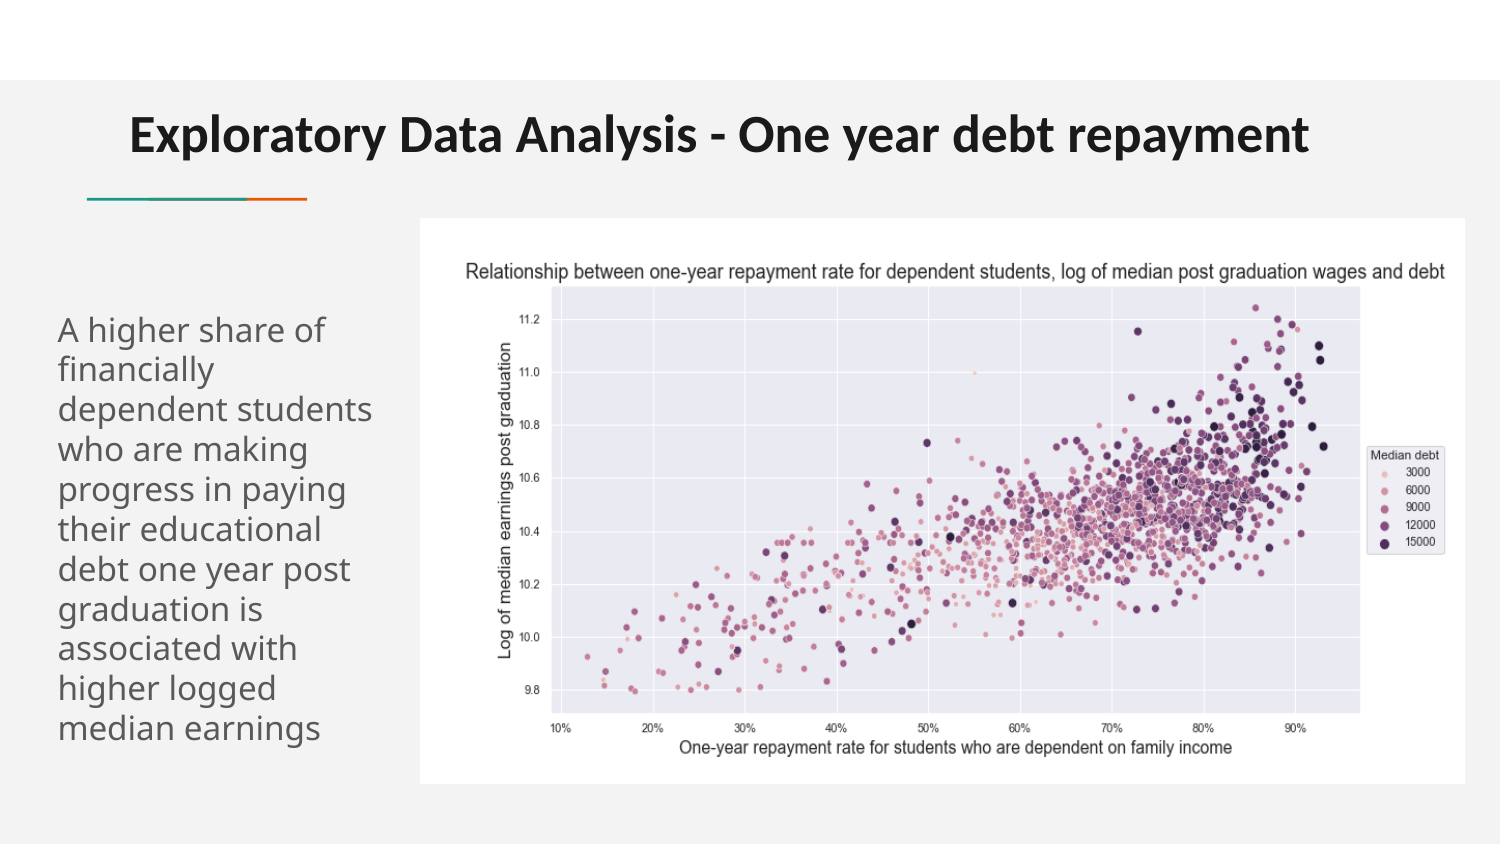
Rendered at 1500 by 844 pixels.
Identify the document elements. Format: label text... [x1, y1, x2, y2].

title Exploratory Data Analysis - One year debt repayment [114, 84, 1376, 164]
subtitle A higher share of financially dependent students who are making progress in paying their educational debt one year post graduation is associated with higher logged median earnings [42, 253, 399, 767]
picture [420, 218, 1465, 784]
